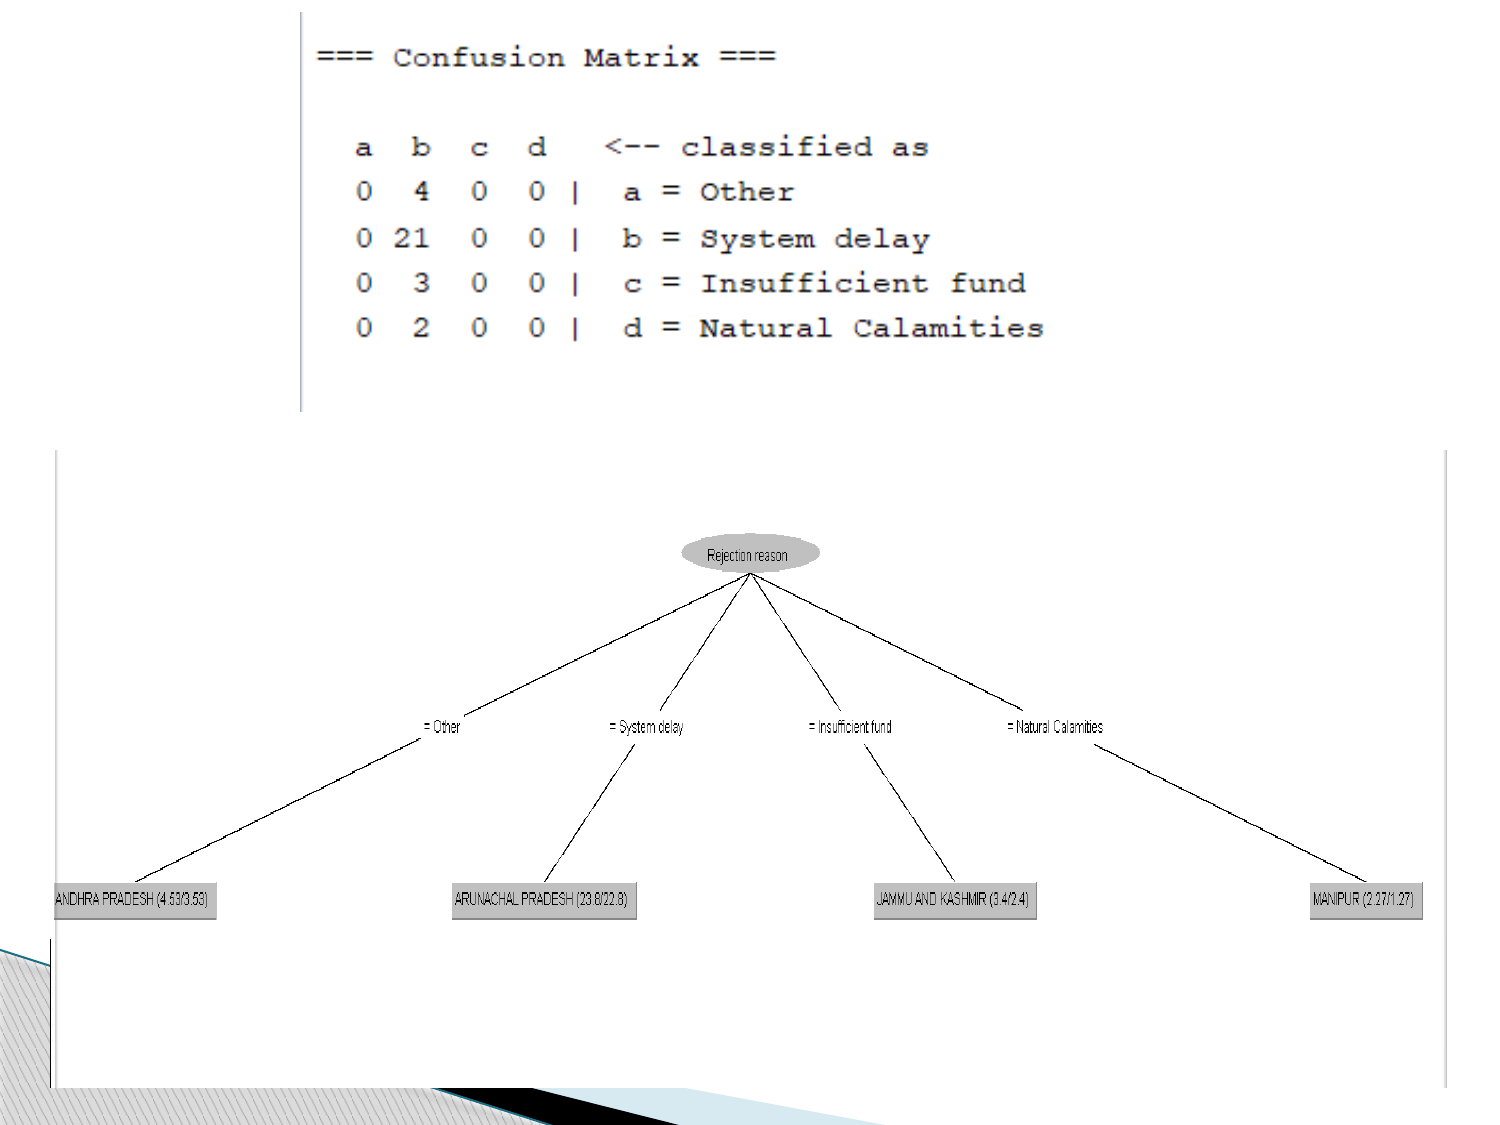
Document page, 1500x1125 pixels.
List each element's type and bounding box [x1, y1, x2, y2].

picture [299, 12, 1130, 412]
picture [49, 449, 1451, 1088]
